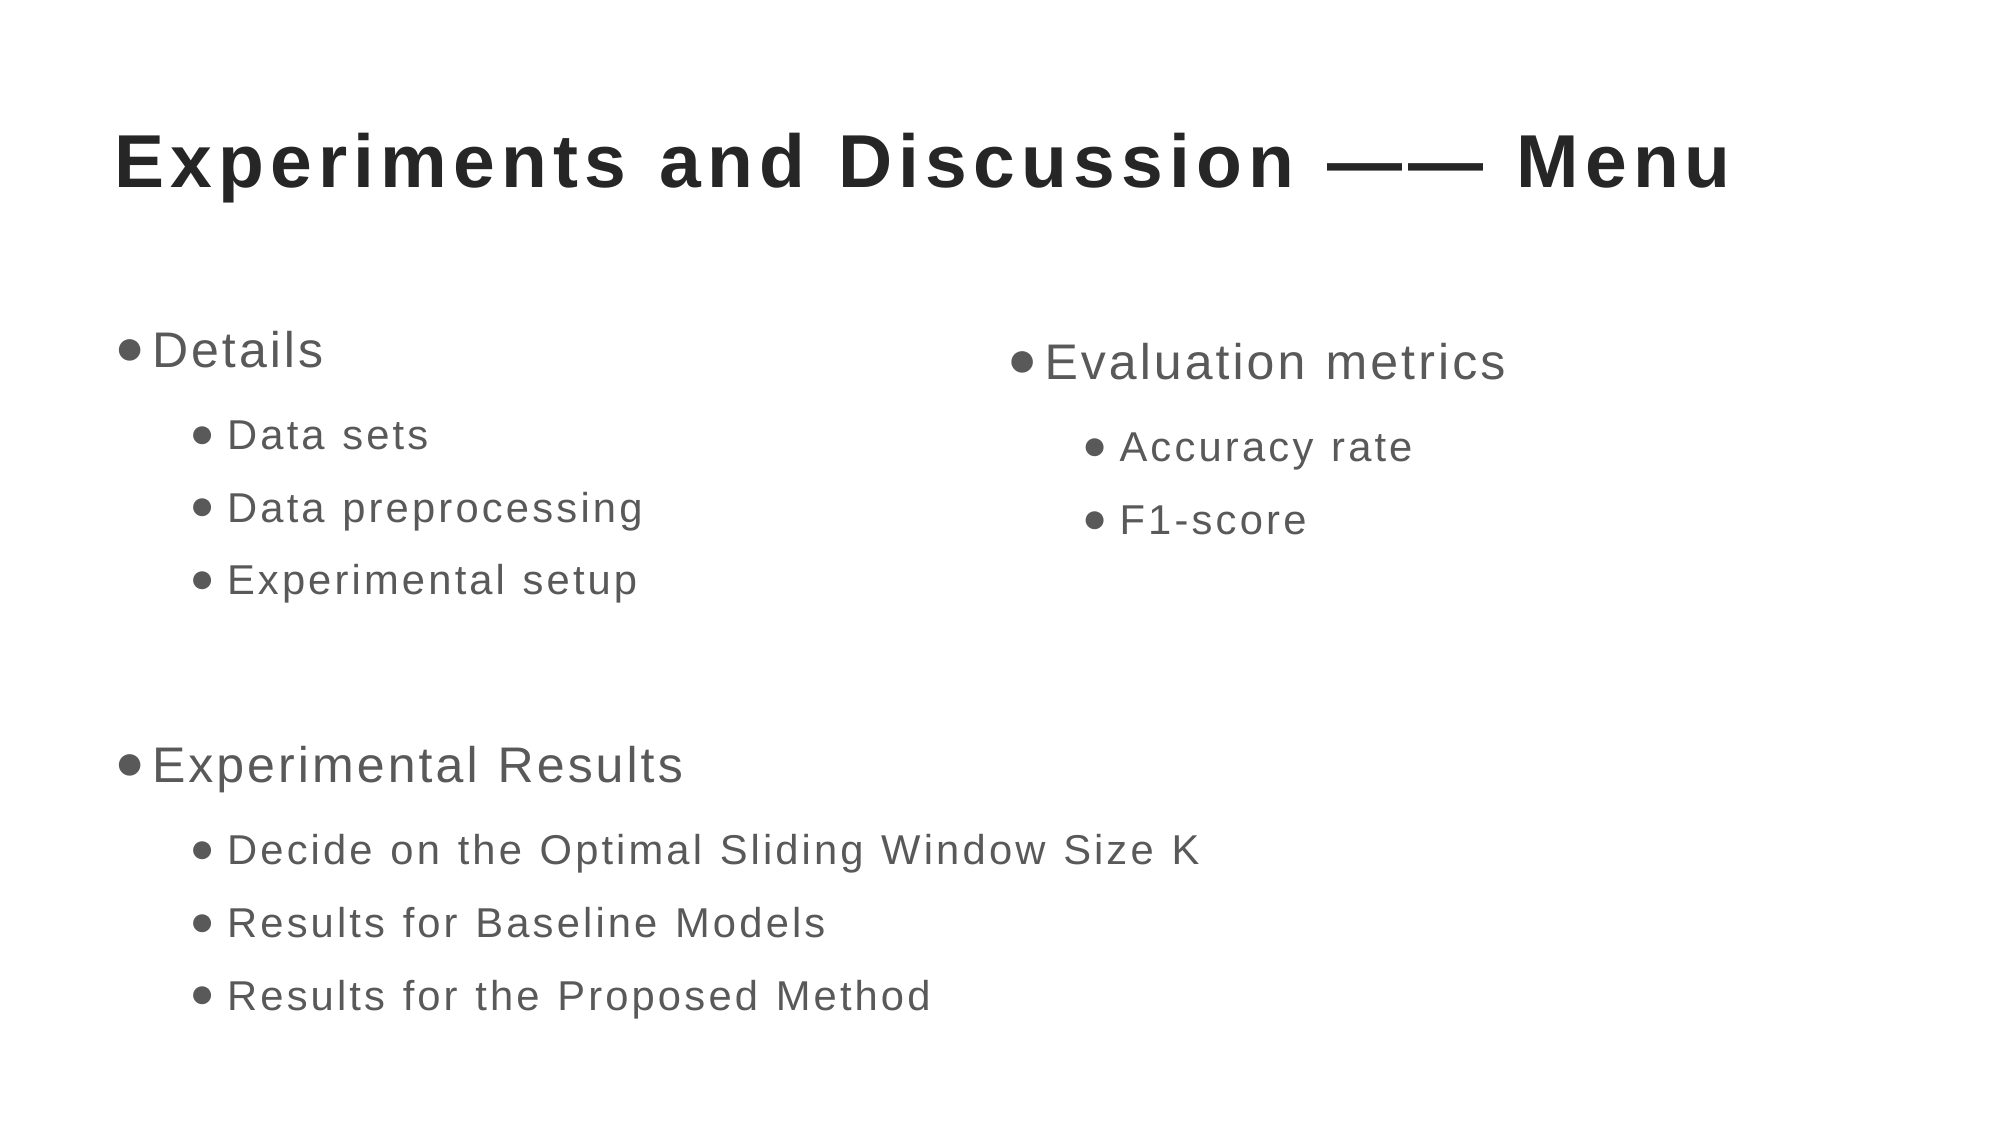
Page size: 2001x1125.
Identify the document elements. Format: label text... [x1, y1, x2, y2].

list Details Data sets Data preprocessing Experimental setup Experimental Results Decide on the Optimal Sliding Window Size K Results for Baseline Models Results for the Proposed Method [99, 291, 1900, 1073]
title Experiments and Discussion —— Menu [99, 99, 1900, 216]
text_box Evaluation metrics Accuracy rate F1-score [992, 303, 1697, 616]
